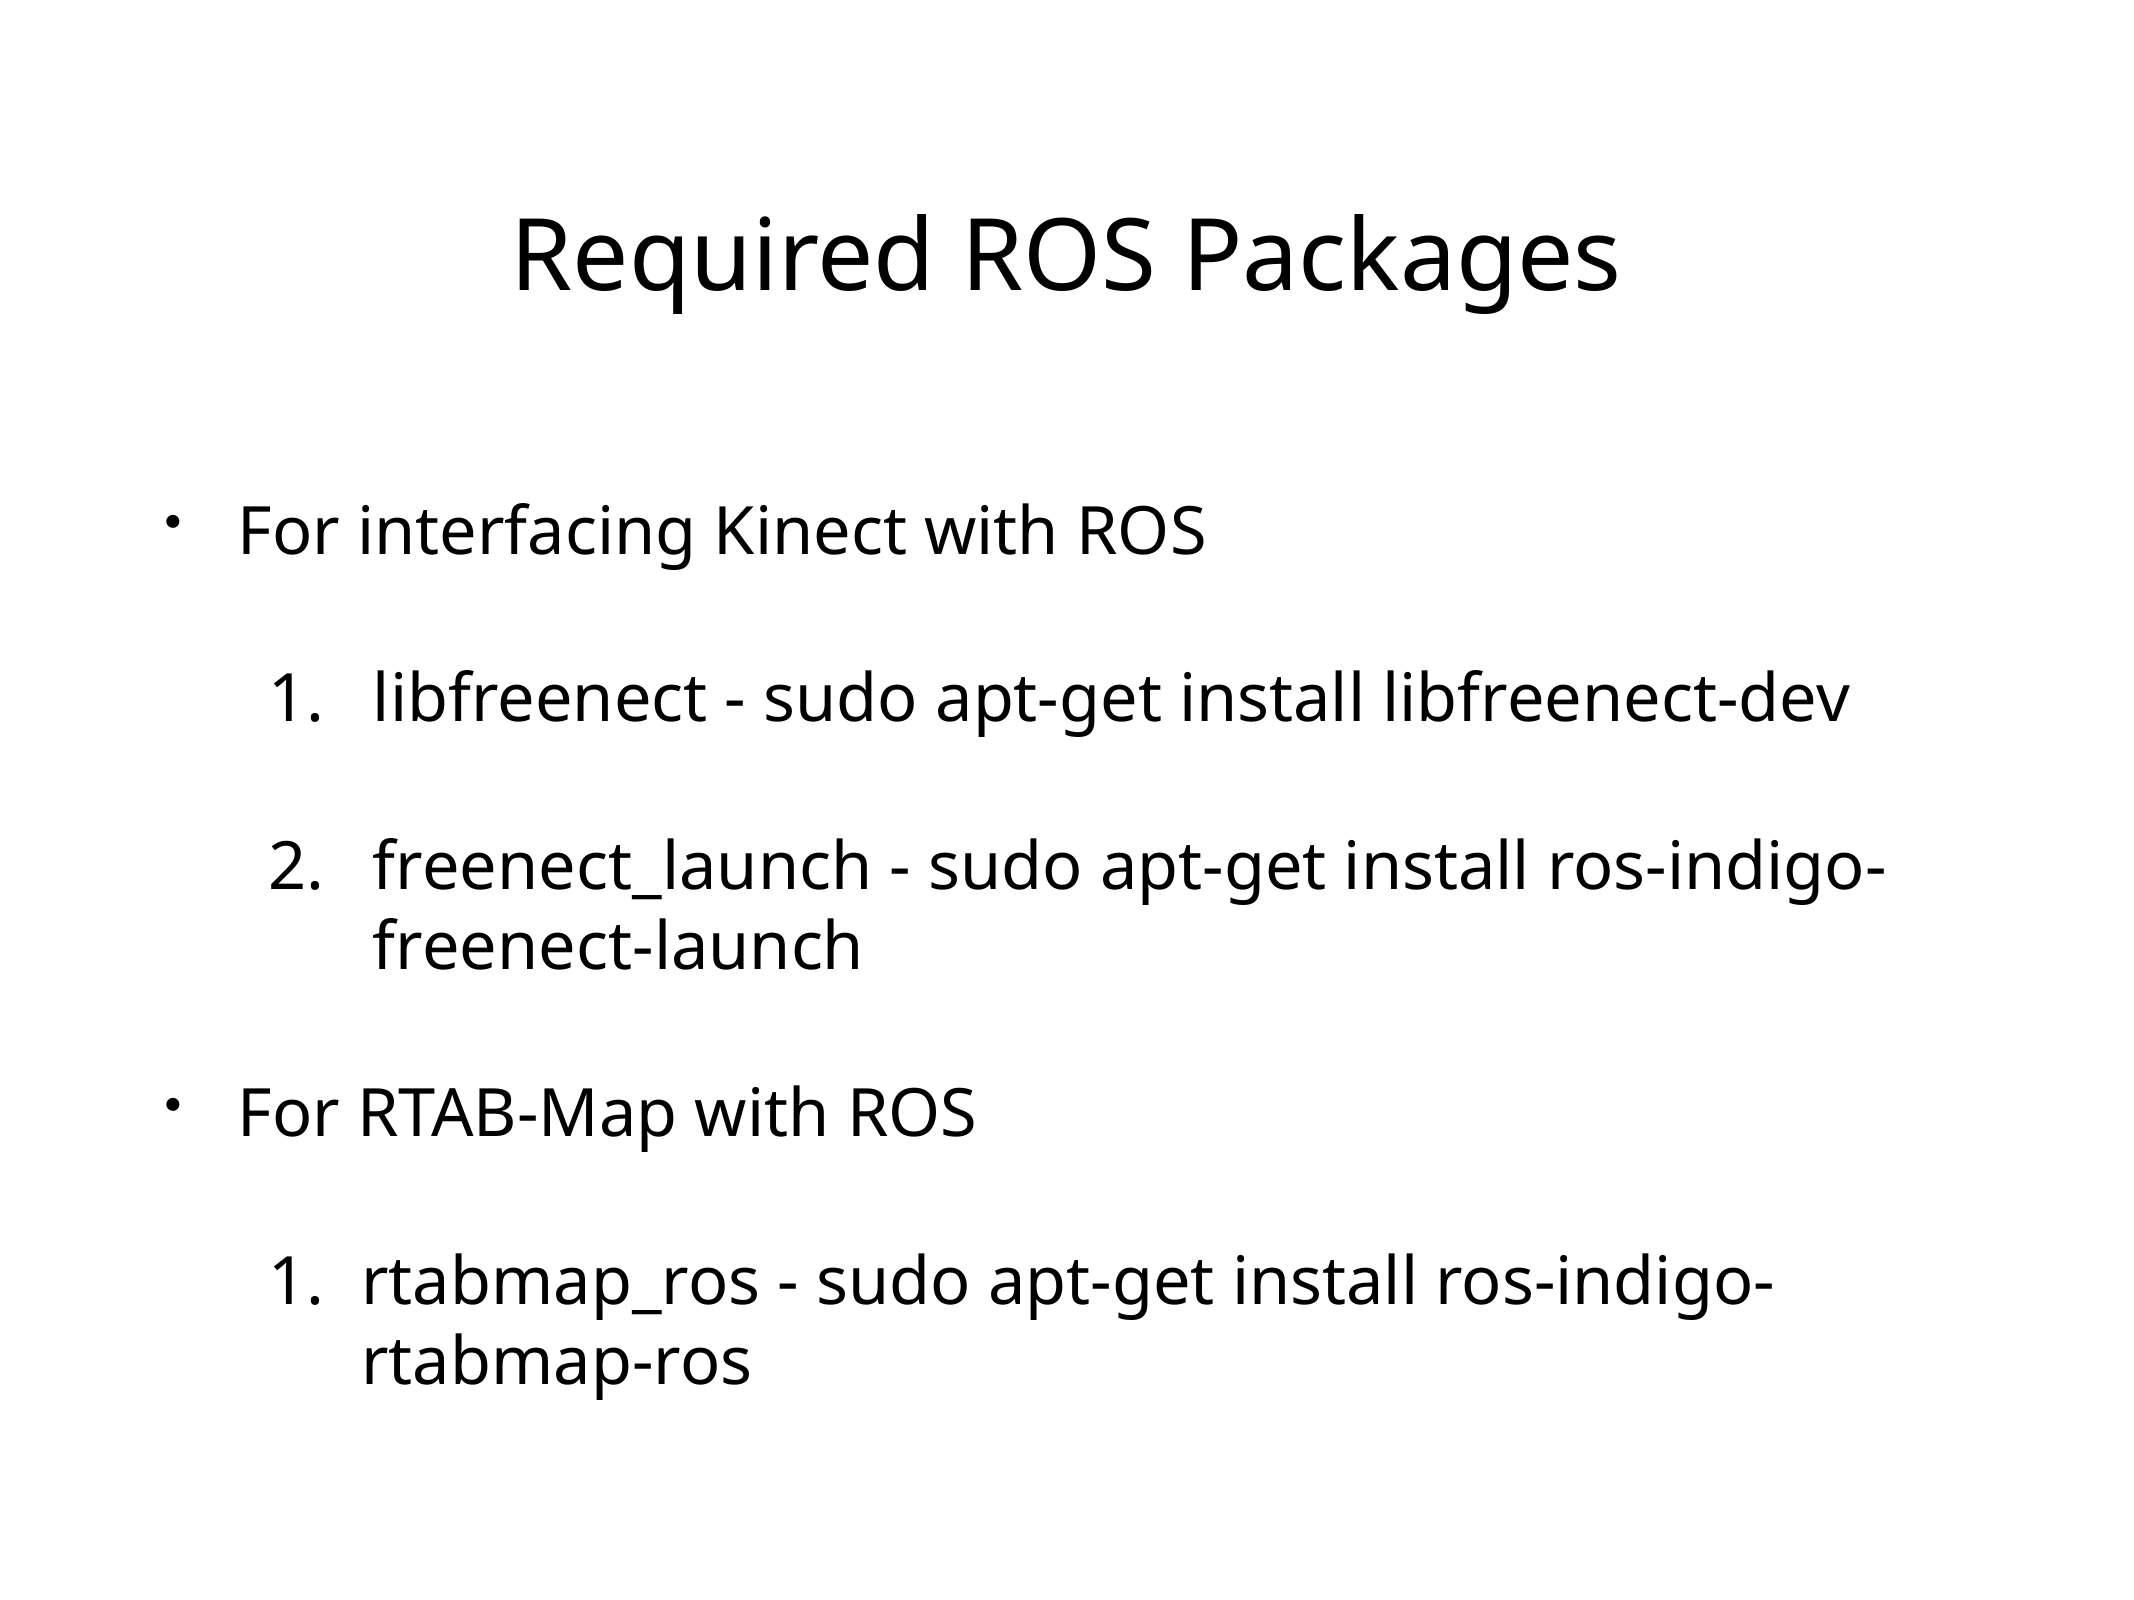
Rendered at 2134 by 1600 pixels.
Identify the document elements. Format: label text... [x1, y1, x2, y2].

list For interfacing Kinect with ROS libfreenect - sudo apt-get install libfreenect-dev freenect_launch - sudo apt-get install ros-indigo-freenect-launch For RTAB-Map with ROS rtabmap_ros - sudo apt-get install ros-indigo-rtabmap-ros [155, 426, 1978, 1459]
title Required ROS Packages [155, 72, 1978, 426]
